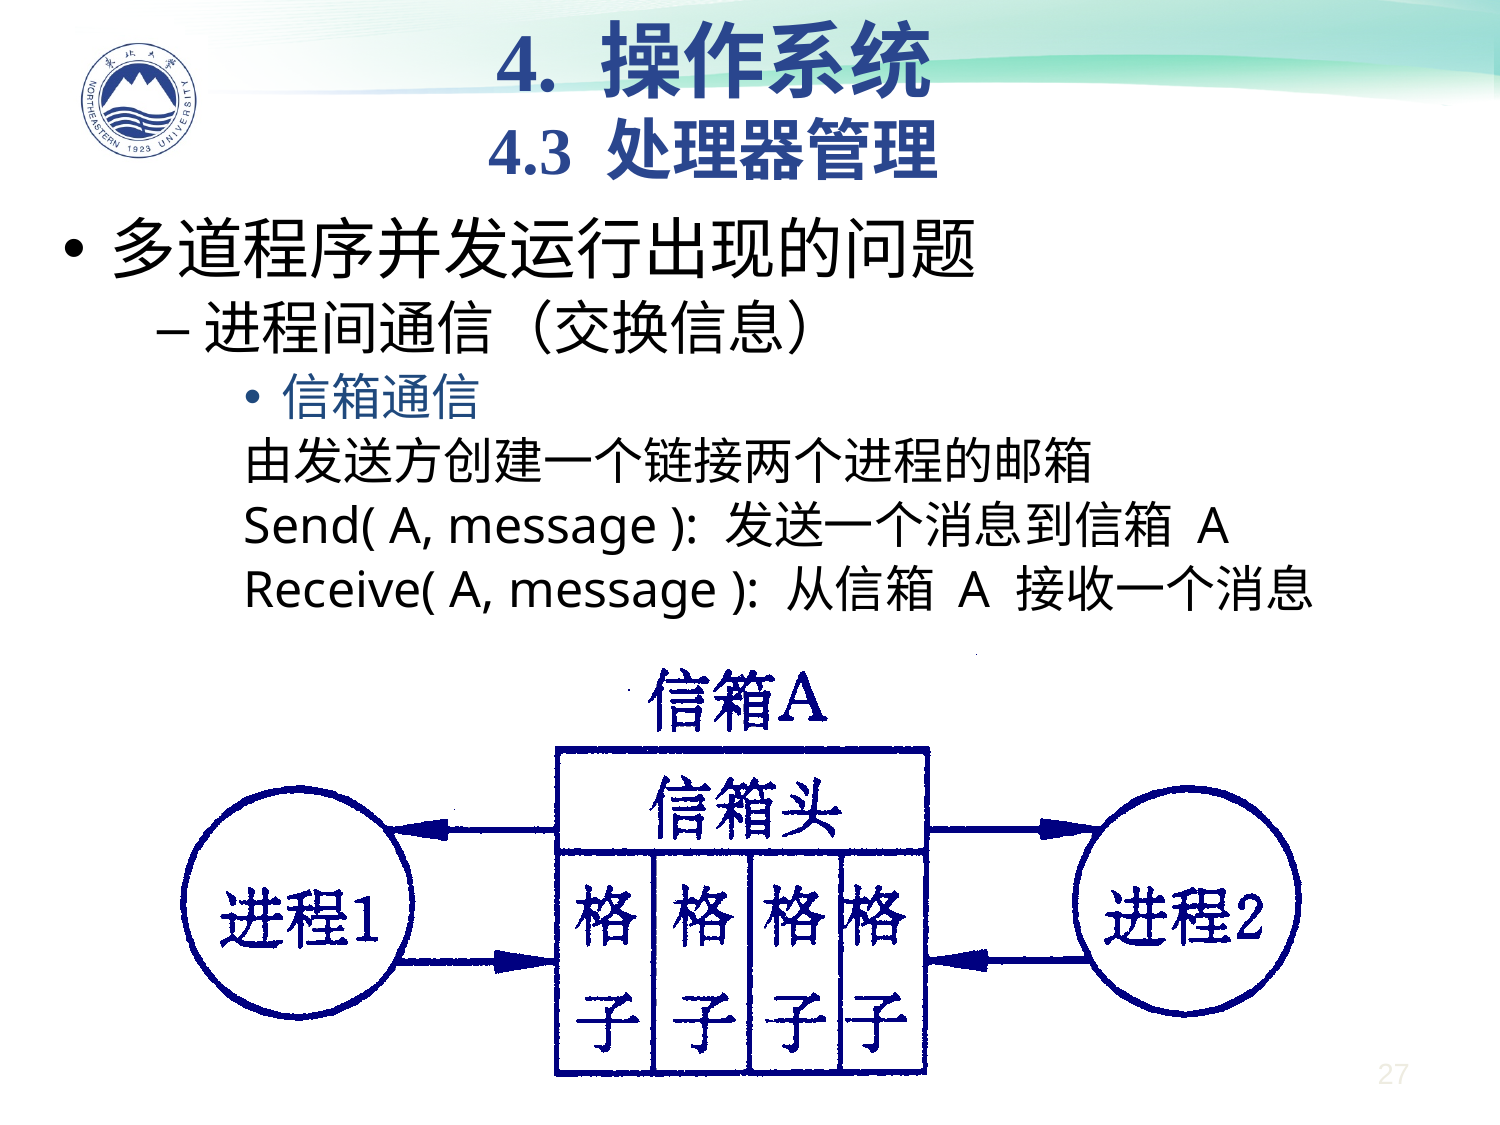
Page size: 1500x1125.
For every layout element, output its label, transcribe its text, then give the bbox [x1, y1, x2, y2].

text_box 4. 操作系统 4.3 处理器管理 [76, 0, 1352, 196]
picture [0, 0, 1500, 1125]
list 多道程序并发运行出现的问题 进程间通信（交换信息） 信箱通信 由发送方创建一个链接两个进程的邮箱 Send( A, message ): 发送一个消息到信箱 A Receive( A, message ): 从信箱 A 接收一个消息 [47, 208, 1471, 657]
slide_number 27 [1357, 1042, 1425, 1103]
